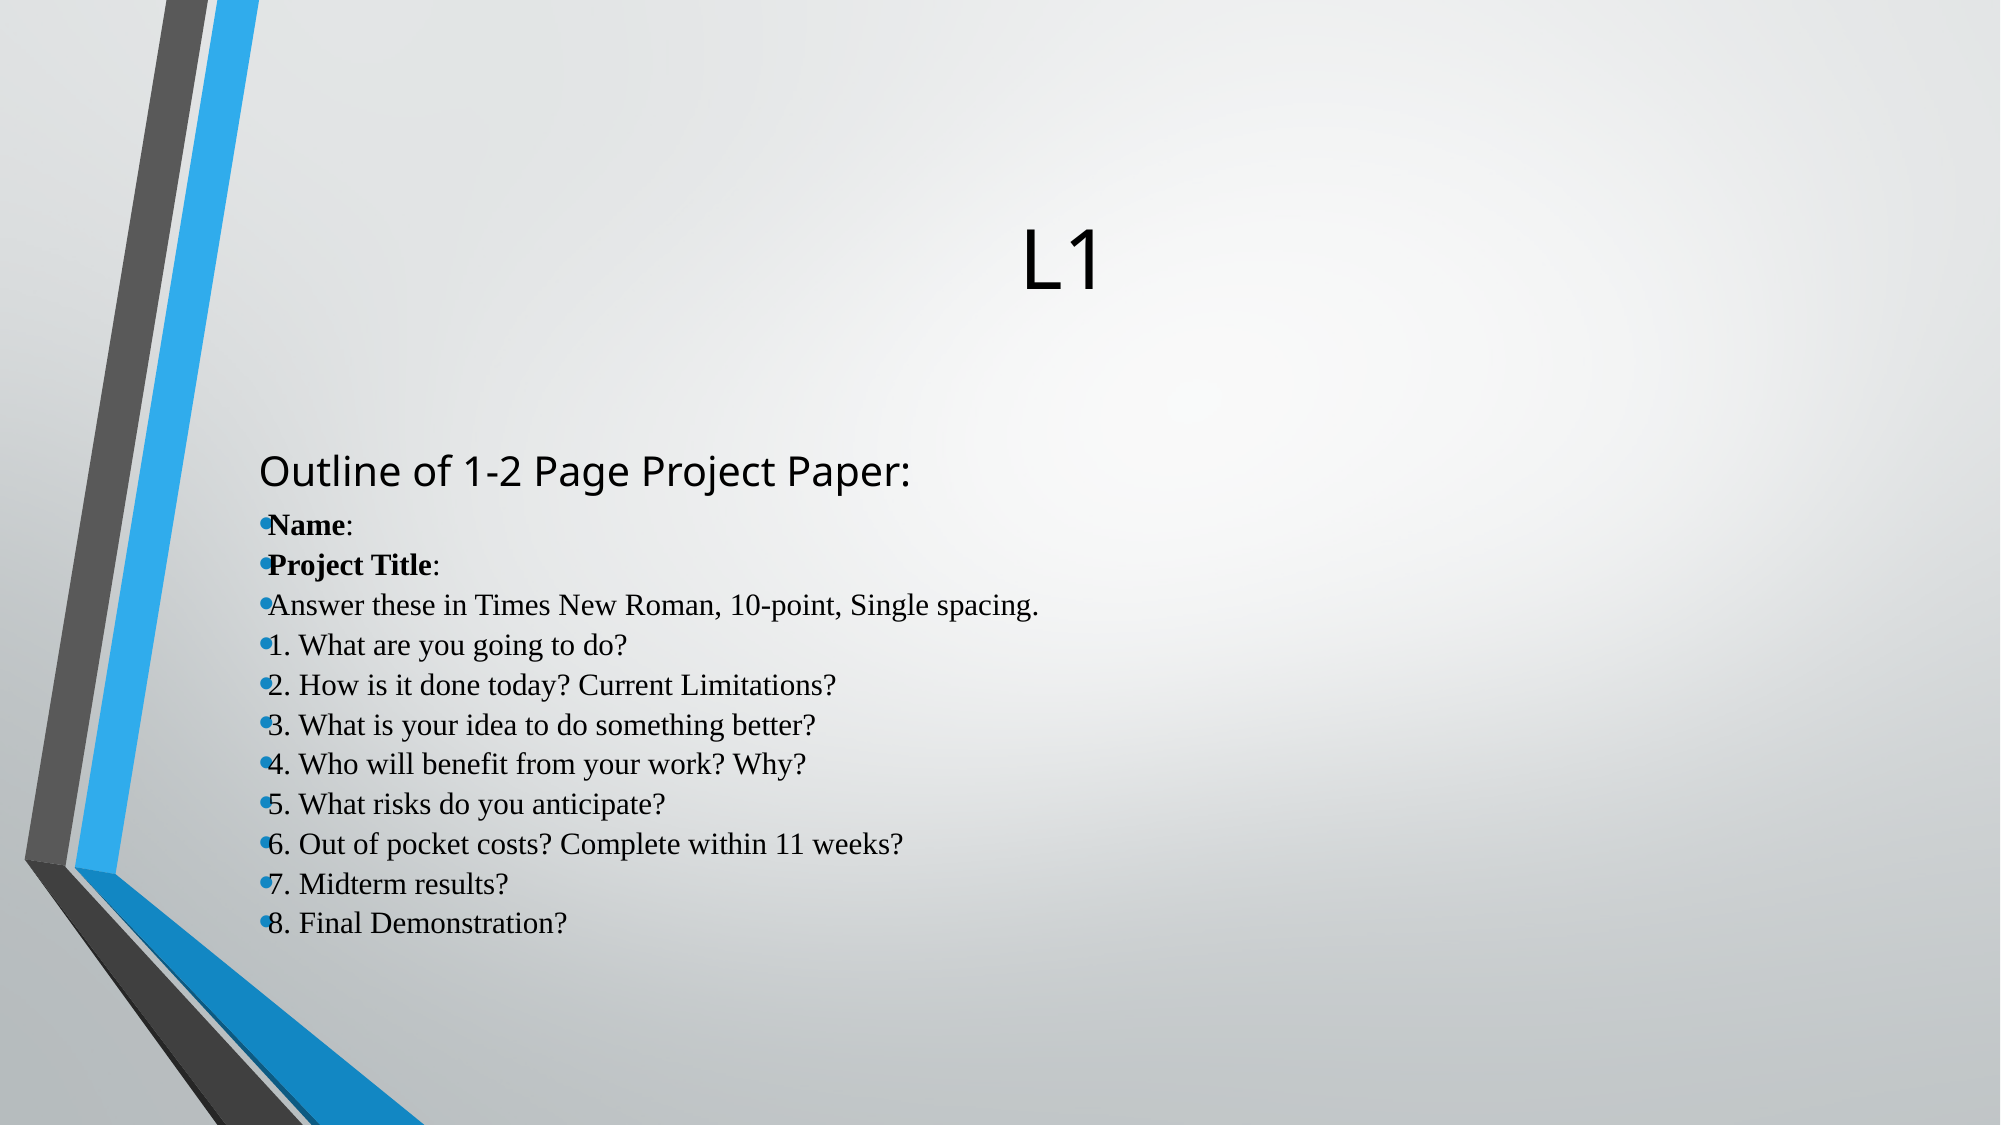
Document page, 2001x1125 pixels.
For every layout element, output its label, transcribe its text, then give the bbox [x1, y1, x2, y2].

list Outline of 1-2 Page Project Paper: Name: Project Title: Answer these in Times New Roman, 10-point, Single spacing. 1. What are you going to do? 2. How is it done today? Current Limitations? 3. What is your idea to do something better? 4. Who will benefit from your work? Why? 5. What risks do you anticipate? 6. Out of pocket costs? Complete within 11 weeks? 7. Midterm results? 8. Final Demonstration? [243, 437, 1887, 950]
title L1 [243, 112, 1887, 400]
